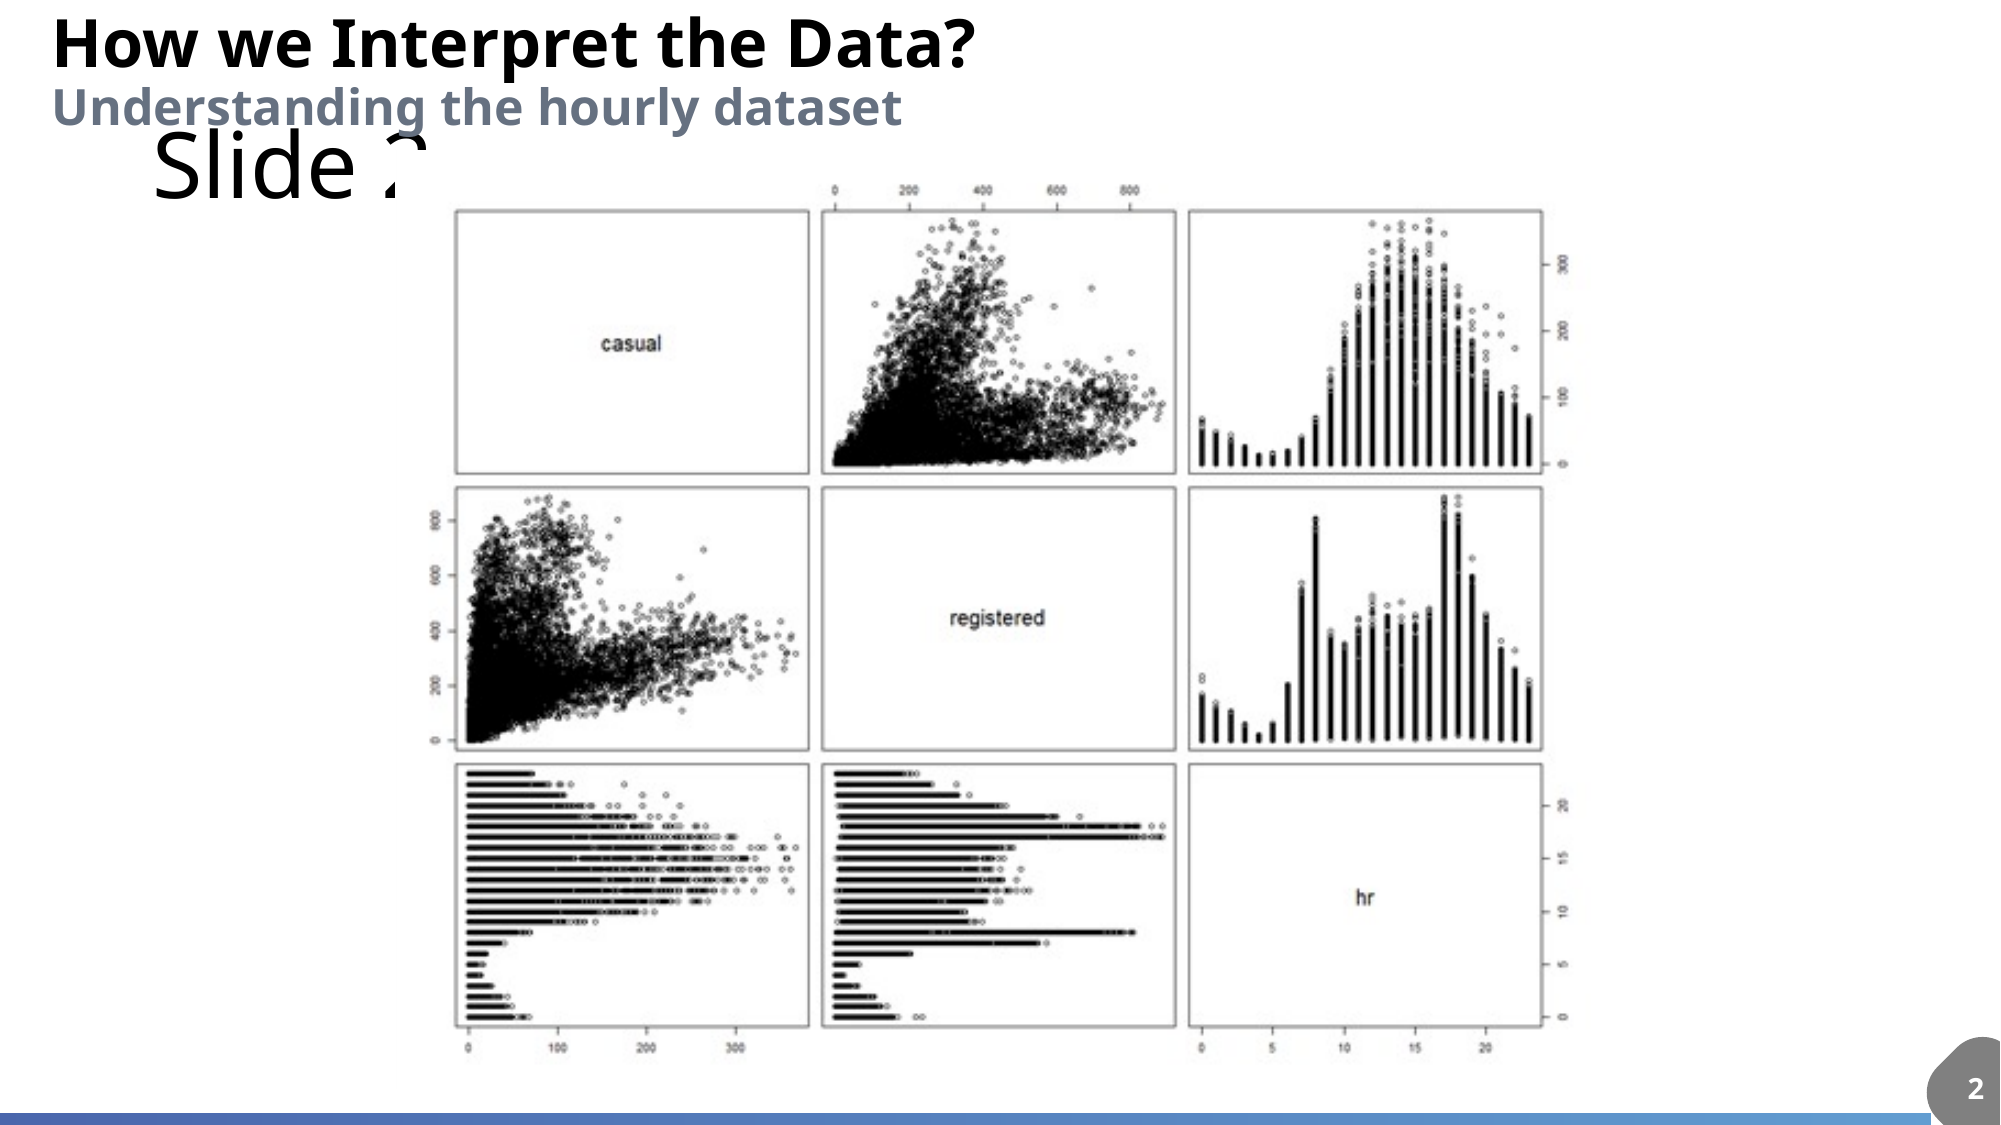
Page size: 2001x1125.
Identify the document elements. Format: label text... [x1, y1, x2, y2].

text_box 2 [1952, 1063, 2000, 1113]
title Slide 2 [137, 59, 1863, 278]
picture [395, 150, 1604, 1089]
text_box How we Interpret the Data? Understanding the hourly dataset [36, 36, 1678, 110]
text_box [1925, 1035, 2000, 1125]
